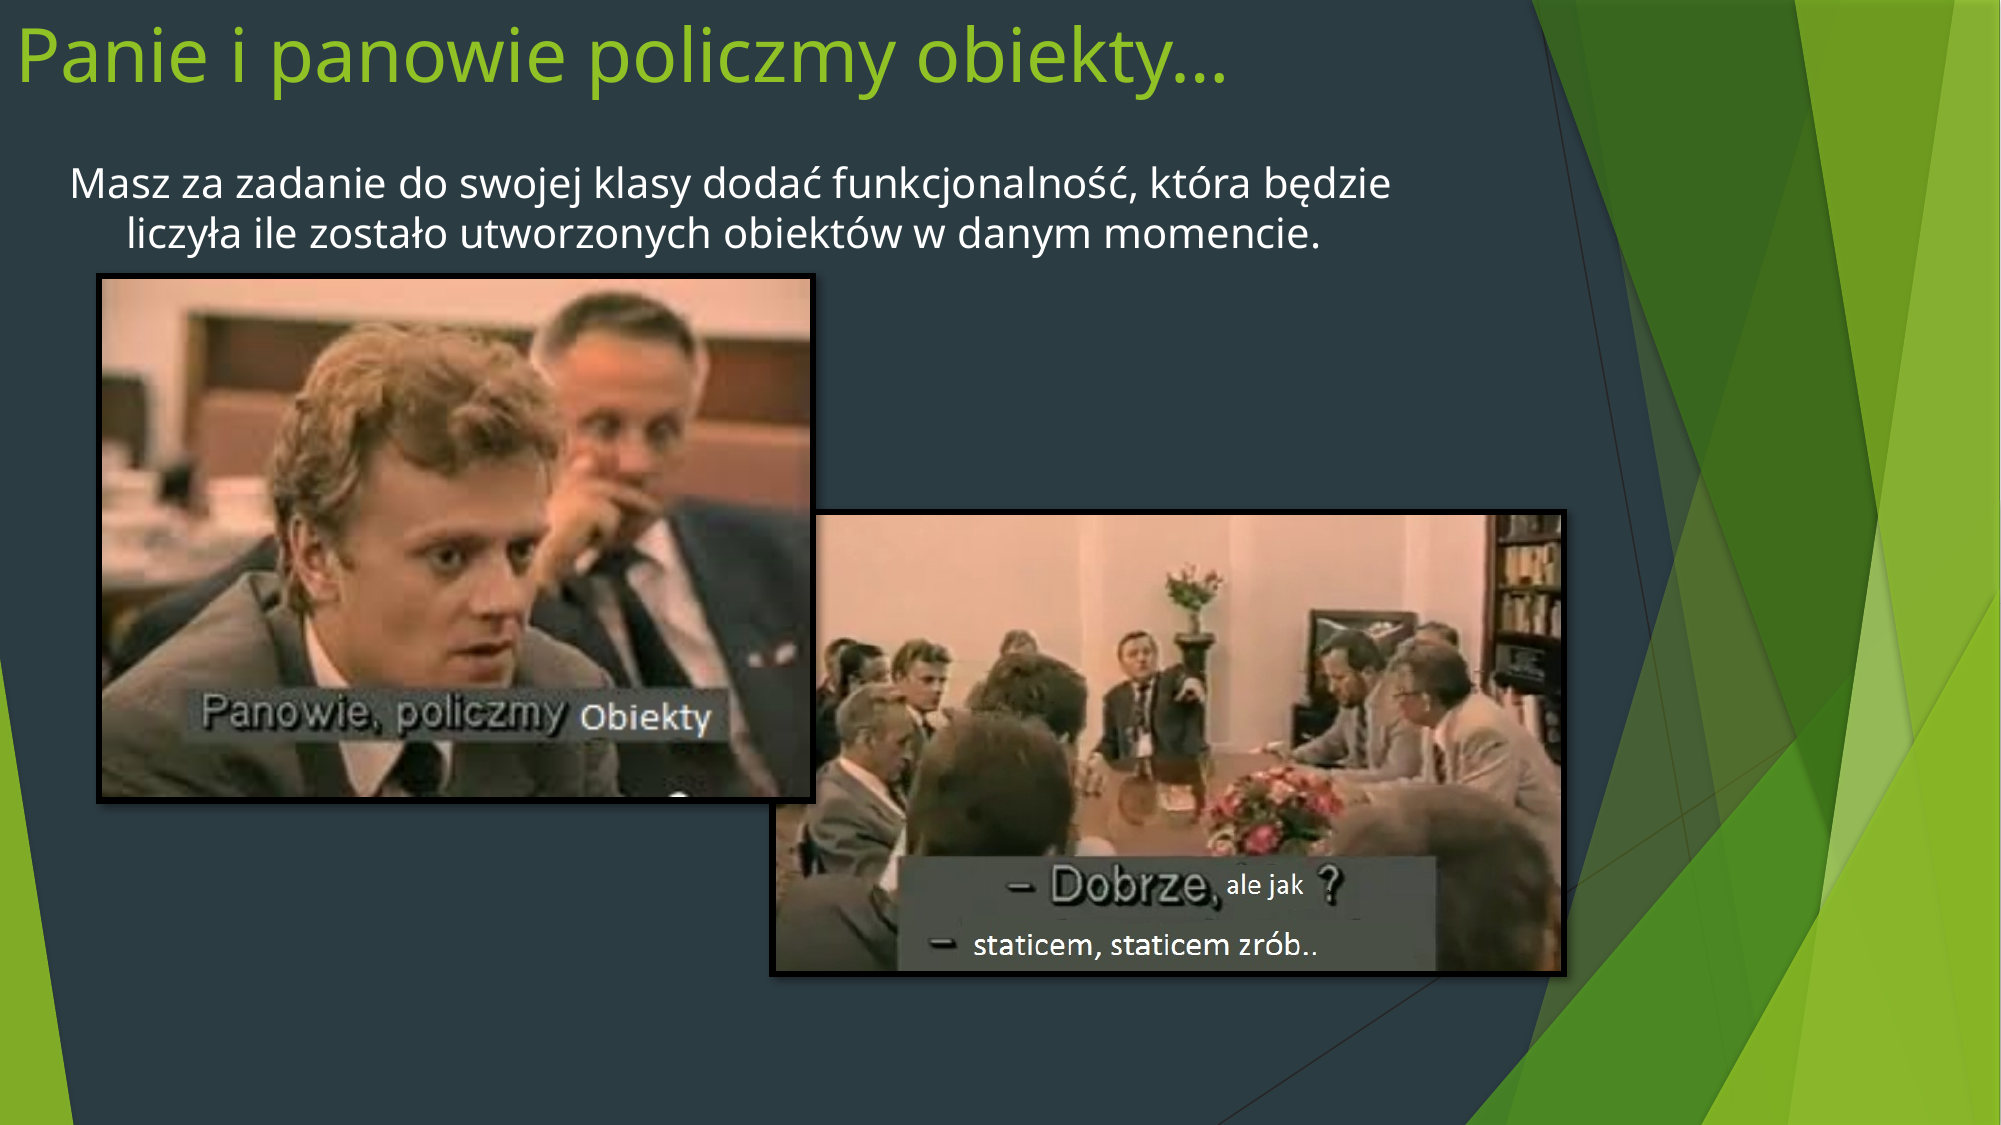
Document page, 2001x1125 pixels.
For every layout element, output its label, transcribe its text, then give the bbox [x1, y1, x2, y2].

picture [101, 278, 1562, 972]
title Panie i panowie policzmy obiekty… [0, 0, 1411, 217]
list Masz za zadanie do swojej klasy dodać funkcjonalność, która będzie liczyła ile zostało utworzonych obiektów w danym momencie. [55, 149, 1411, 279]
